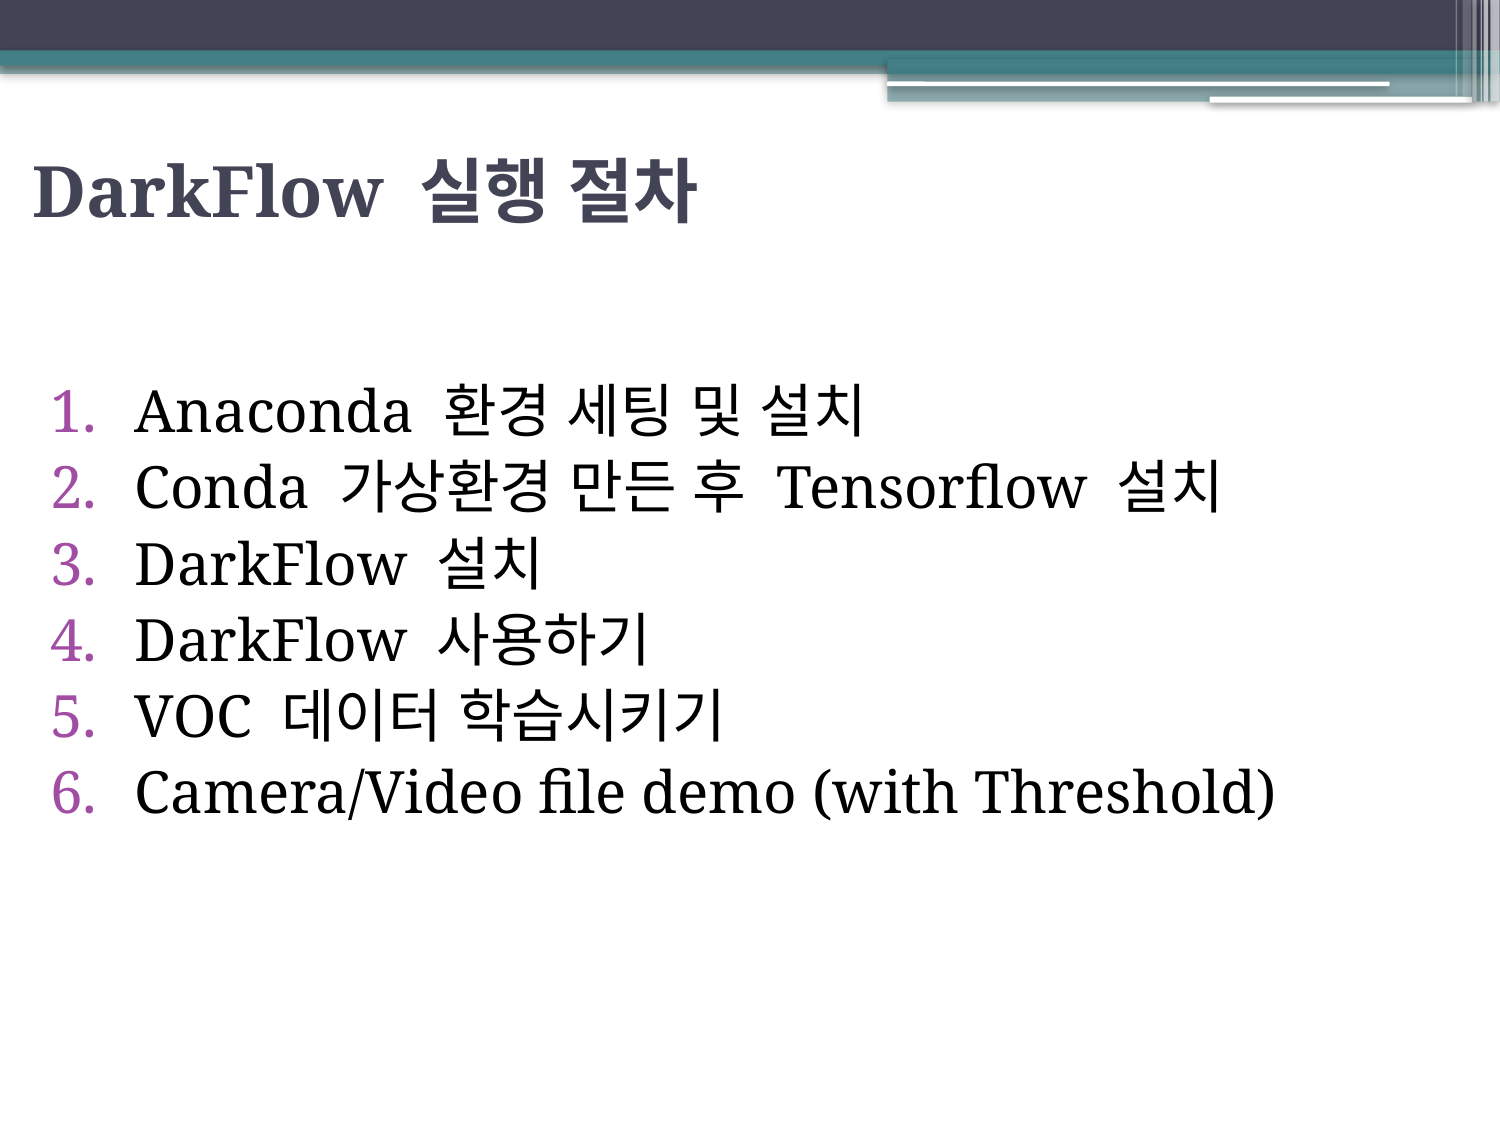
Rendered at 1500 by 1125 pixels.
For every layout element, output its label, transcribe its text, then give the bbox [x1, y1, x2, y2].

list Anaconda 환경 세팅 및 설치 Conda 가상환경 만든 후 Tensorflow 설치 DarkFlow 설치 DarkFlow 사용하기 VOC 데이터 학습시키기 Camera/Video file demo (with Threshold) [17, 290, 1483, 1001]
title DarkFlow 실행 절차 [17, 101, 1483, 277]
